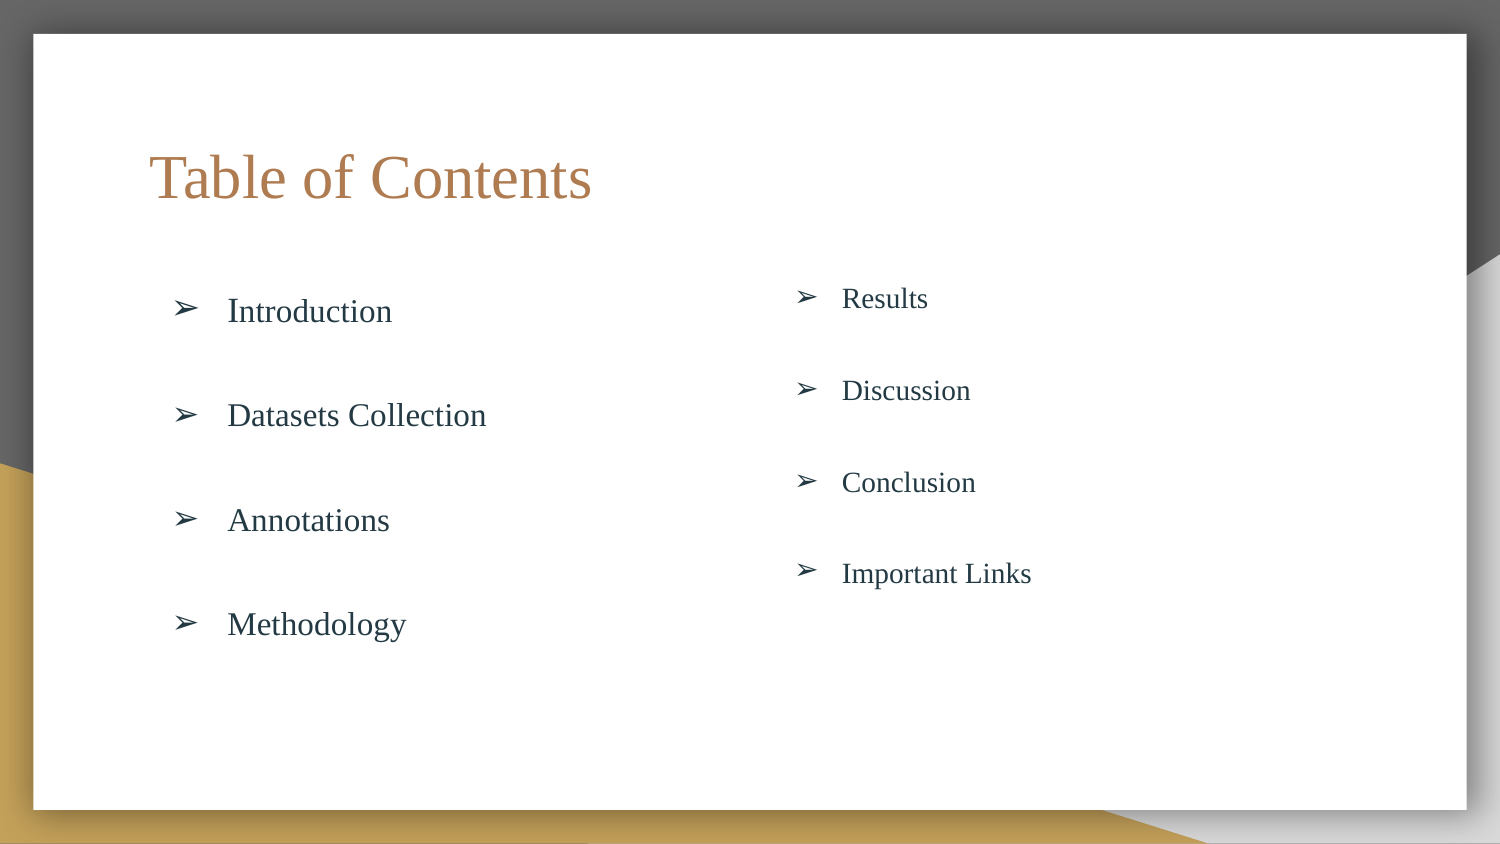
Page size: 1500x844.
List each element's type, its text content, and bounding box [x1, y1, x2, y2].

list Results Discussion Conclusion Important Links [760, 259, 1366, 661]
title Table of Contents [134, 121, 1366, 278]
list Introduction Datasets Collection Annotations Methodology [134, 265, 739, 667]
